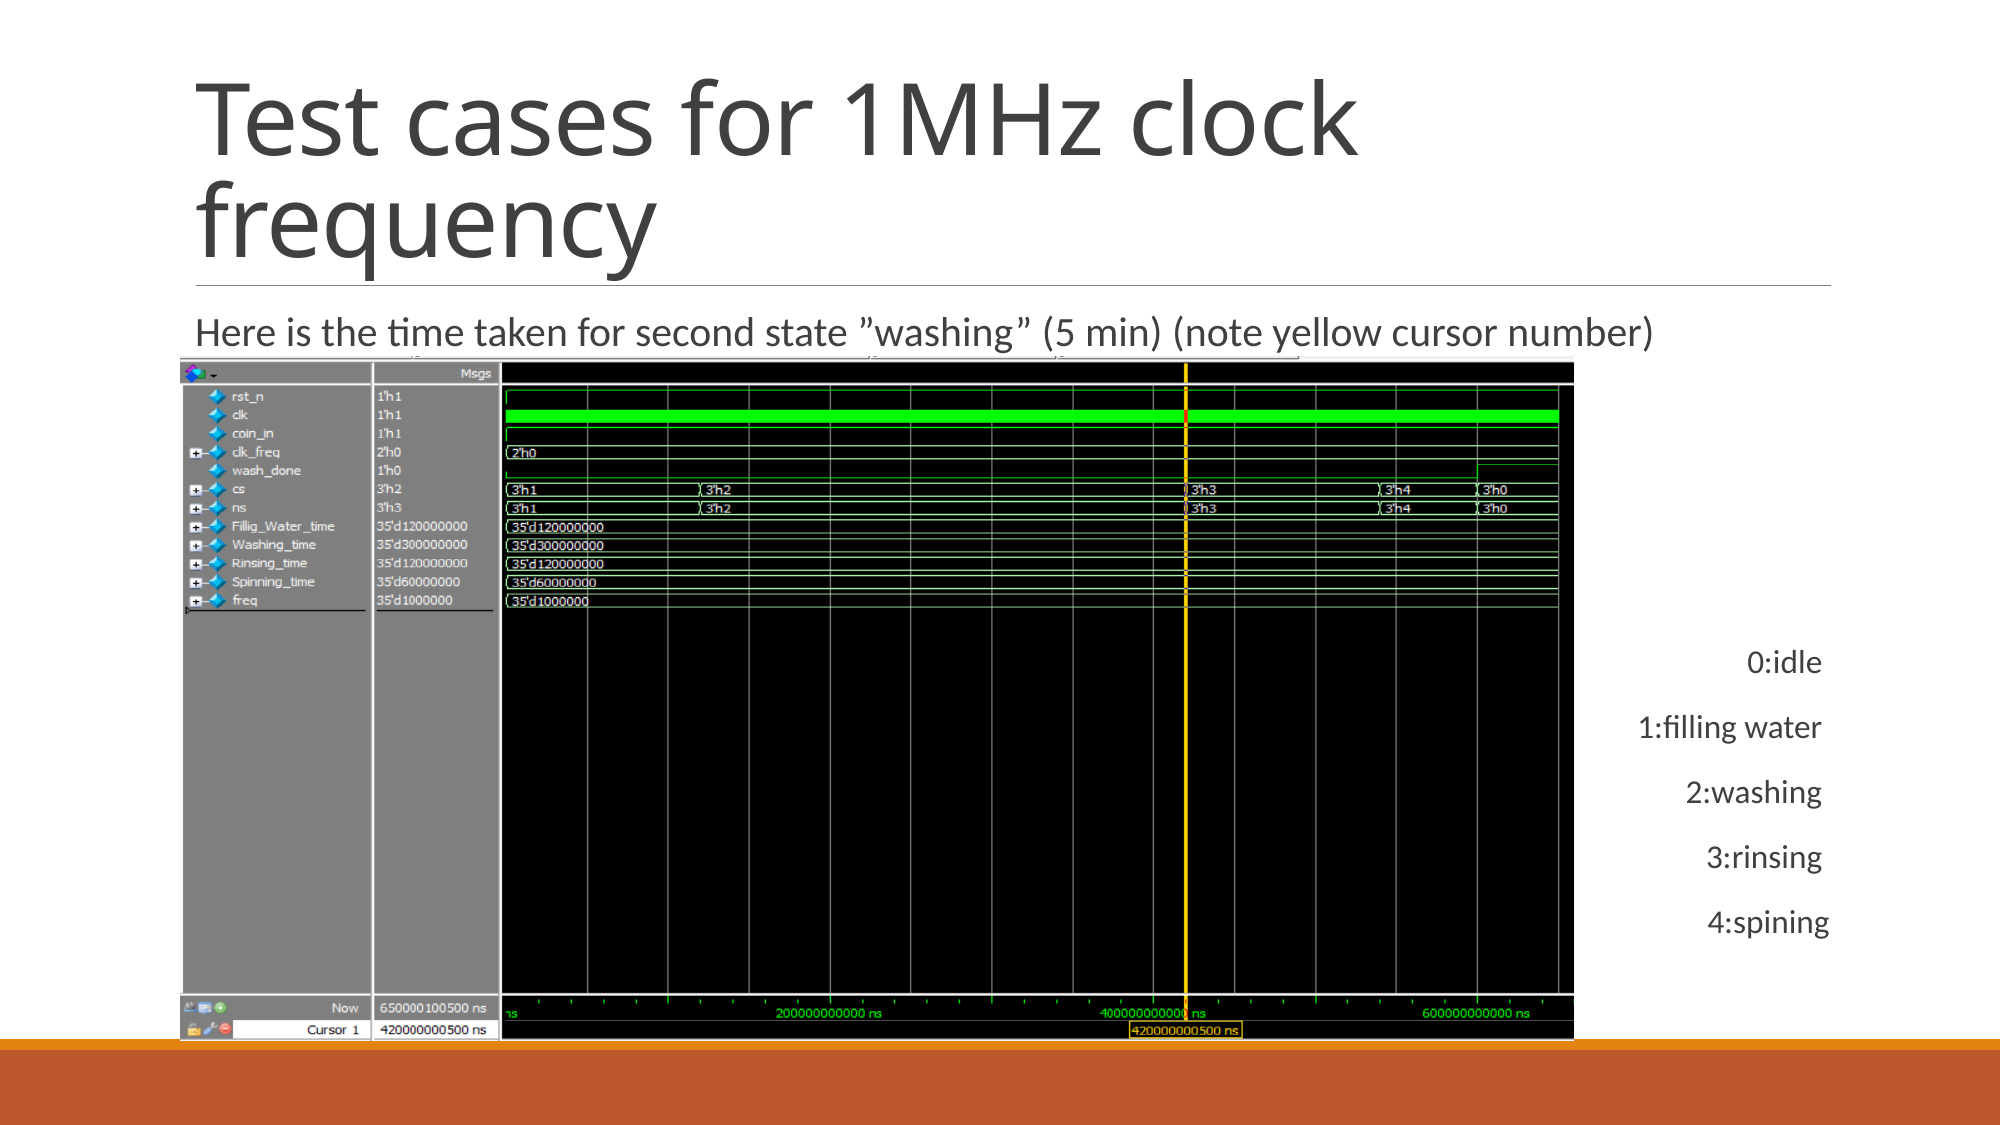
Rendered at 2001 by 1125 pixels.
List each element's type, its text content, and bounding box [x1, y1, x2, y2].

list Here is the time taken for second state ”washing” (5 min) (note yellow cursor number) 0:idle 1:filling water 2:washing 3:rinsing 4:spining [180, 302, 1830, 963]
picture [179, 356, 1575, 1041]
title Test cases for 1MHz clock frequency [180, 47, 1830, 285]
